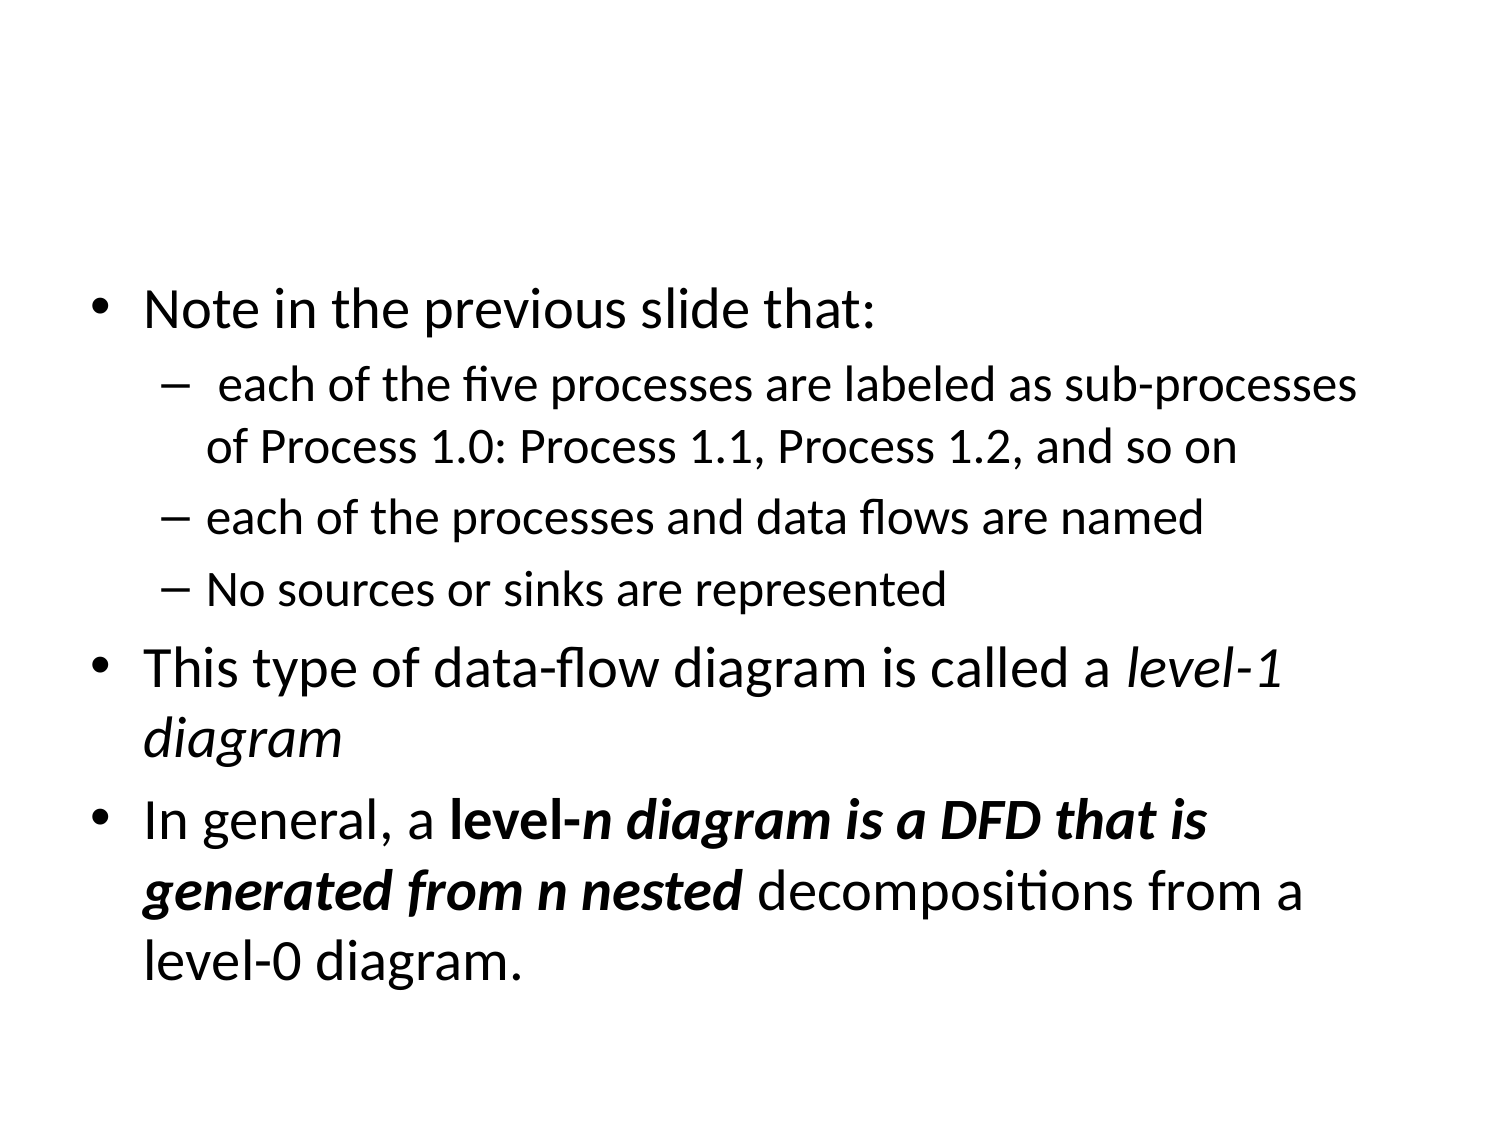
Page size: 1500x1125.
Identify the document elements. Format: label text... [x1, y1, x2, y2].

list Note in the previous slide that: each of the five processes are labeled as sub-processes of Process 1.0: Process 1.1, Process 1.2, and so on each of the processes and data flows are named No sources or sinks are represented This type of data-flow diagram is called a level-1 diagram In general, a level-n diagram is a DFD that is generated from n nested decompositions from a level-0 diagram. [75, 262, 1425, 1005]
